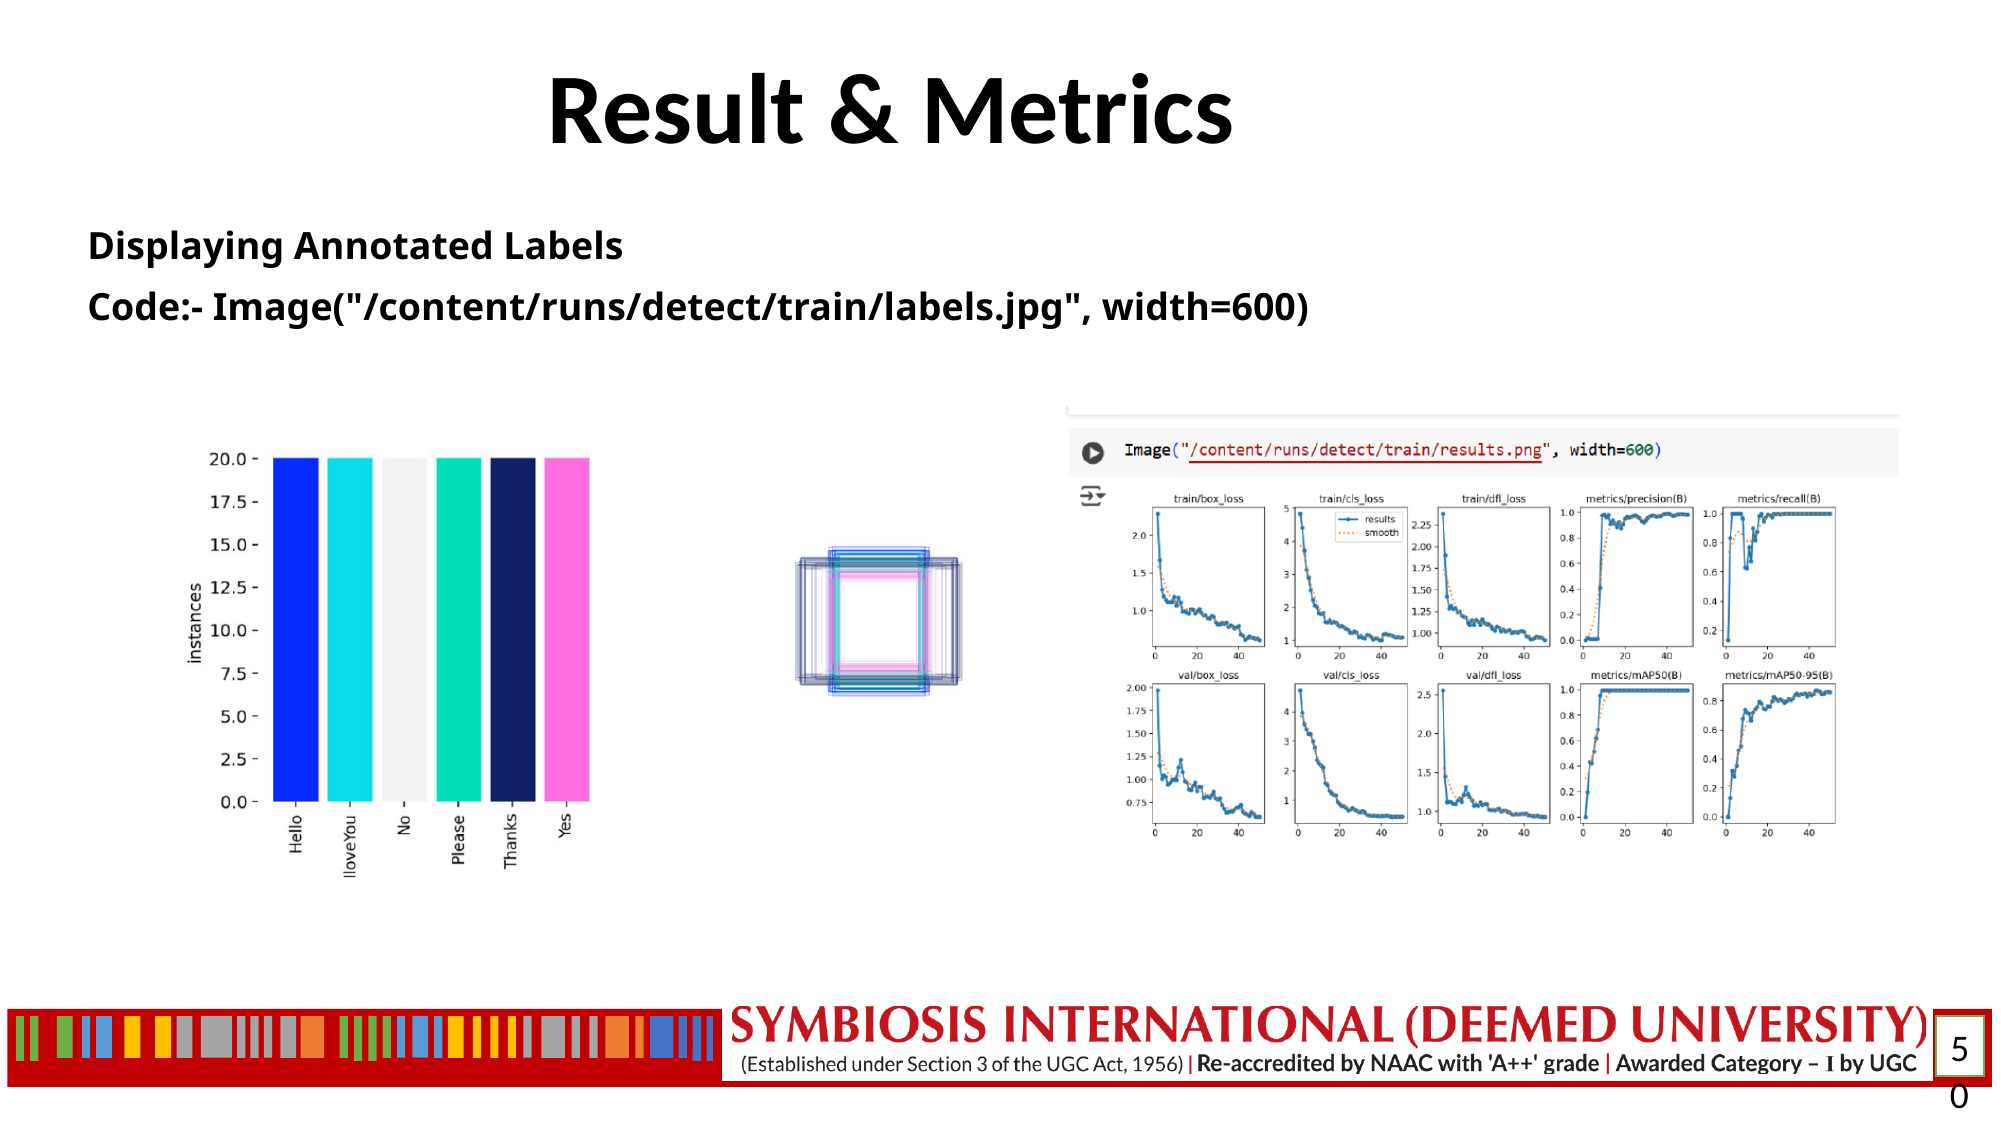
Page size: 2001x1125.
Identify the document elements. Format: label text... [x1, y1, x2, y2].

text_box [15, 1015, 713, 1061]
title Result & Metrics [64, 0, 1719, 174]
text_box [722, 1003, 1932, 1080]
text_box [7, 1008, 1992, 1087]
picture [151, 401, 1899, 892]
subtitle Displaying Annotated Labels Code:- Image("/content/runs/detect/train/labels.jpg", width=600) [72, 219, 1363, 377]
